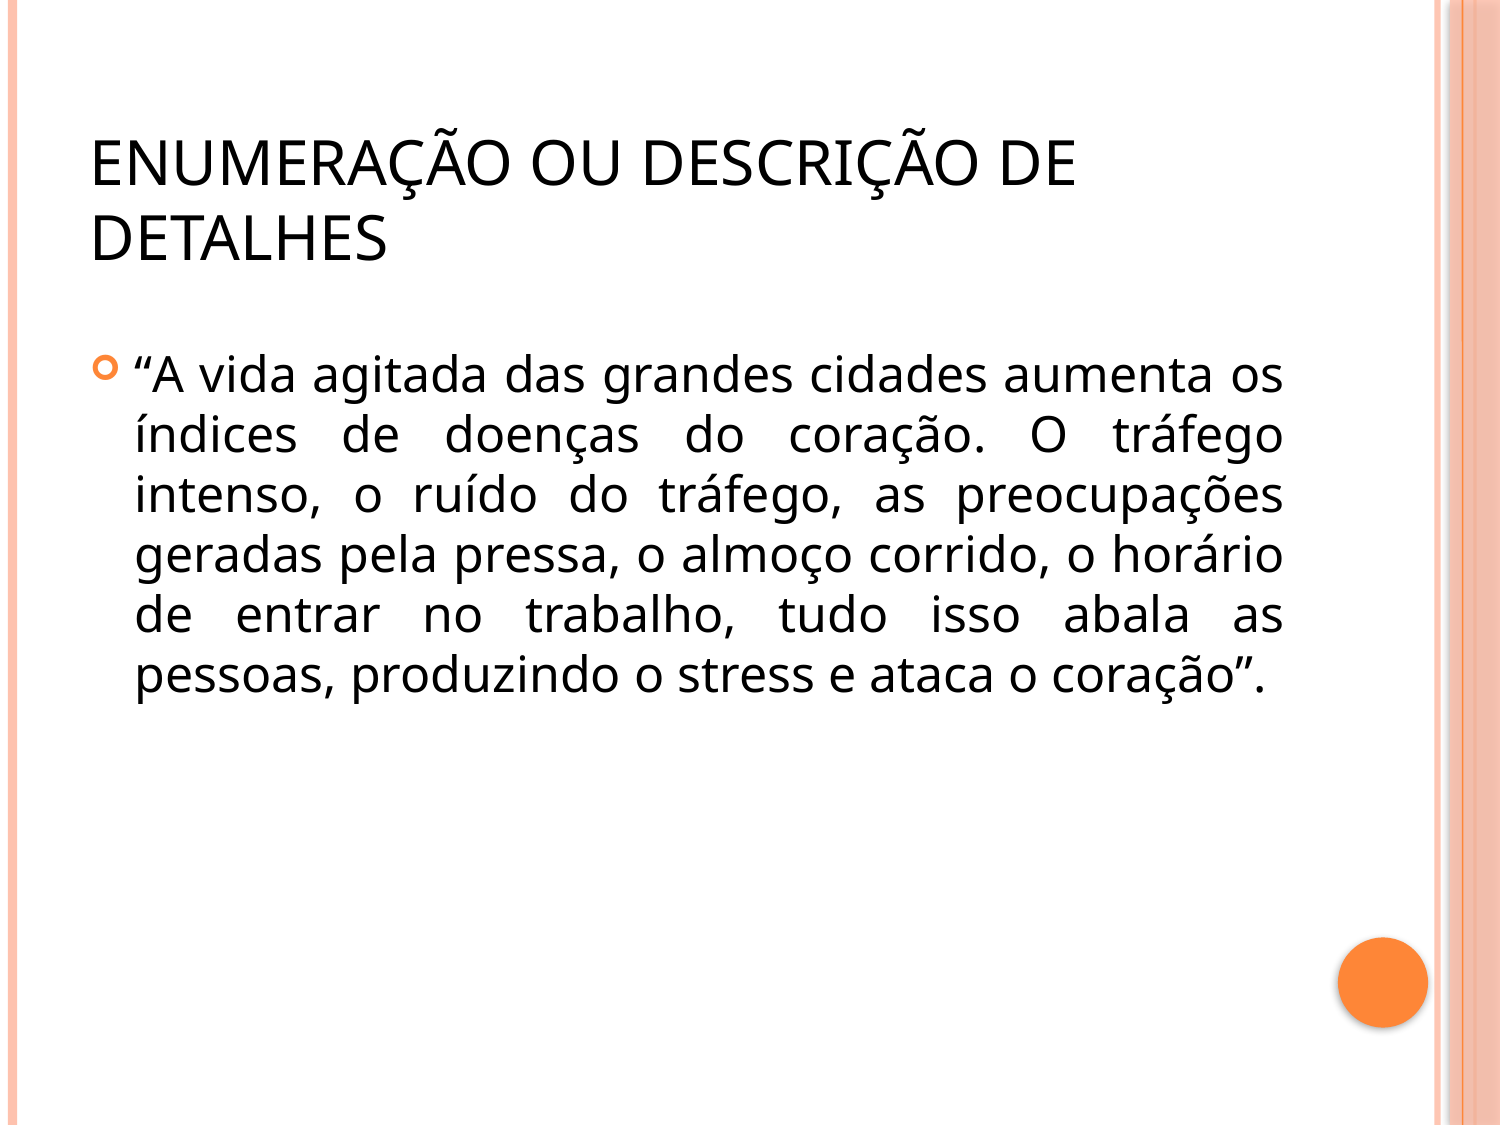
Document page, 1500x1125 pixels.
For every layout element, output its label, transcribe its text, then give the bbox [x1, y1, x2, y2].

text_box Enumeração ou descrição de detalhes [75, 115, 1341, 303]
text_box “A vida agitada das grandes cidades aumenta os índices de doenças do coração. O tráfego intenso, o ruído do tráfego, as preocupações geradas pela pressa, o almoço corrido, o horário de entrar no trabalho, tudo isso abala as pessoas, produzindo o stress e ataca o coração”. [75, 262, 1300, 1125]
